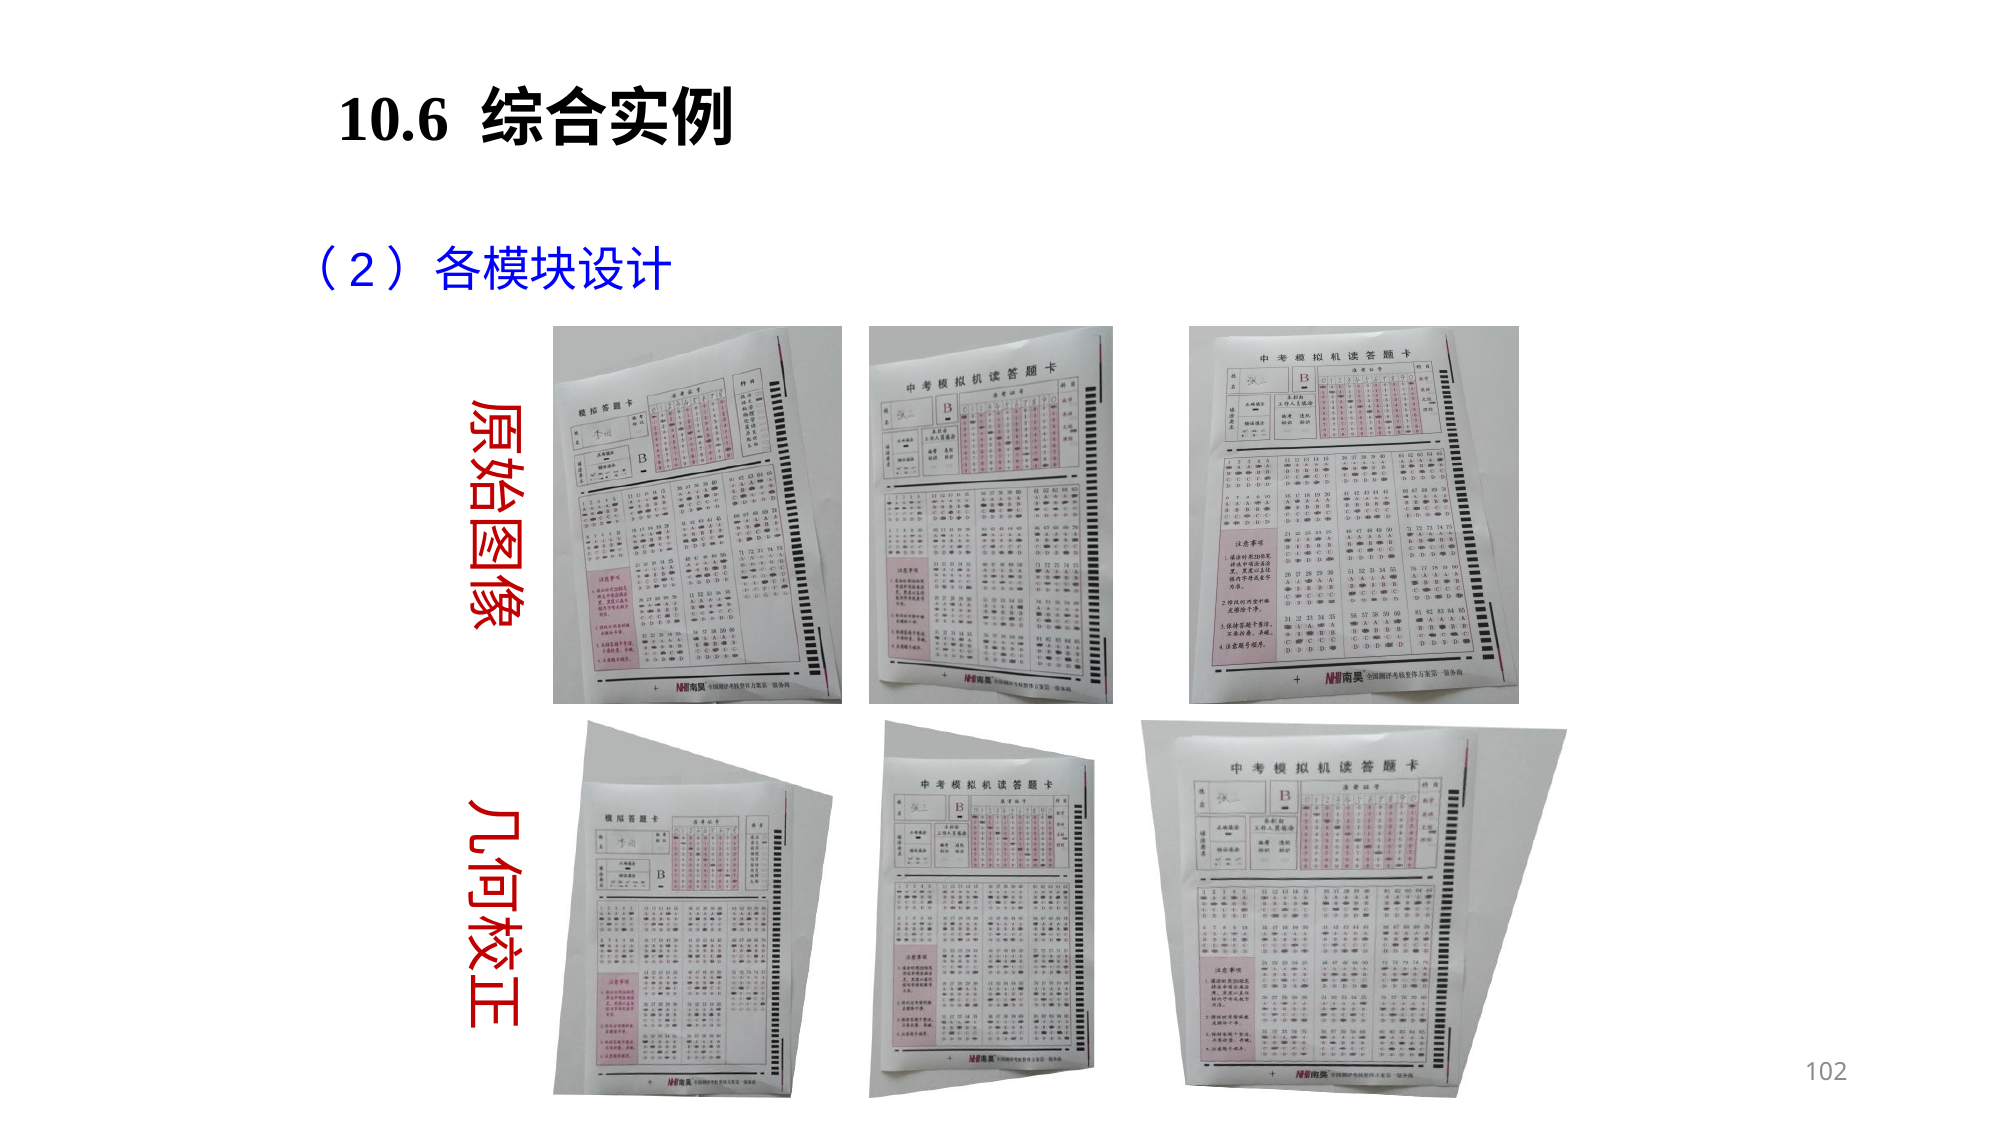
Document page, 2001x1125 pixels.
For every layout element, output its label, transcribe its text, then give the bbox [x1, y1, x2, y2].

text_box 10.6 综合实例 [322, 50, 1234, 180]
text_box （2）各模块设计 [274, 231, 688, 304]
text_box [442, 326, 1567, 1098]
slide_number 102 [1412, 1042, 1863, 1103]
